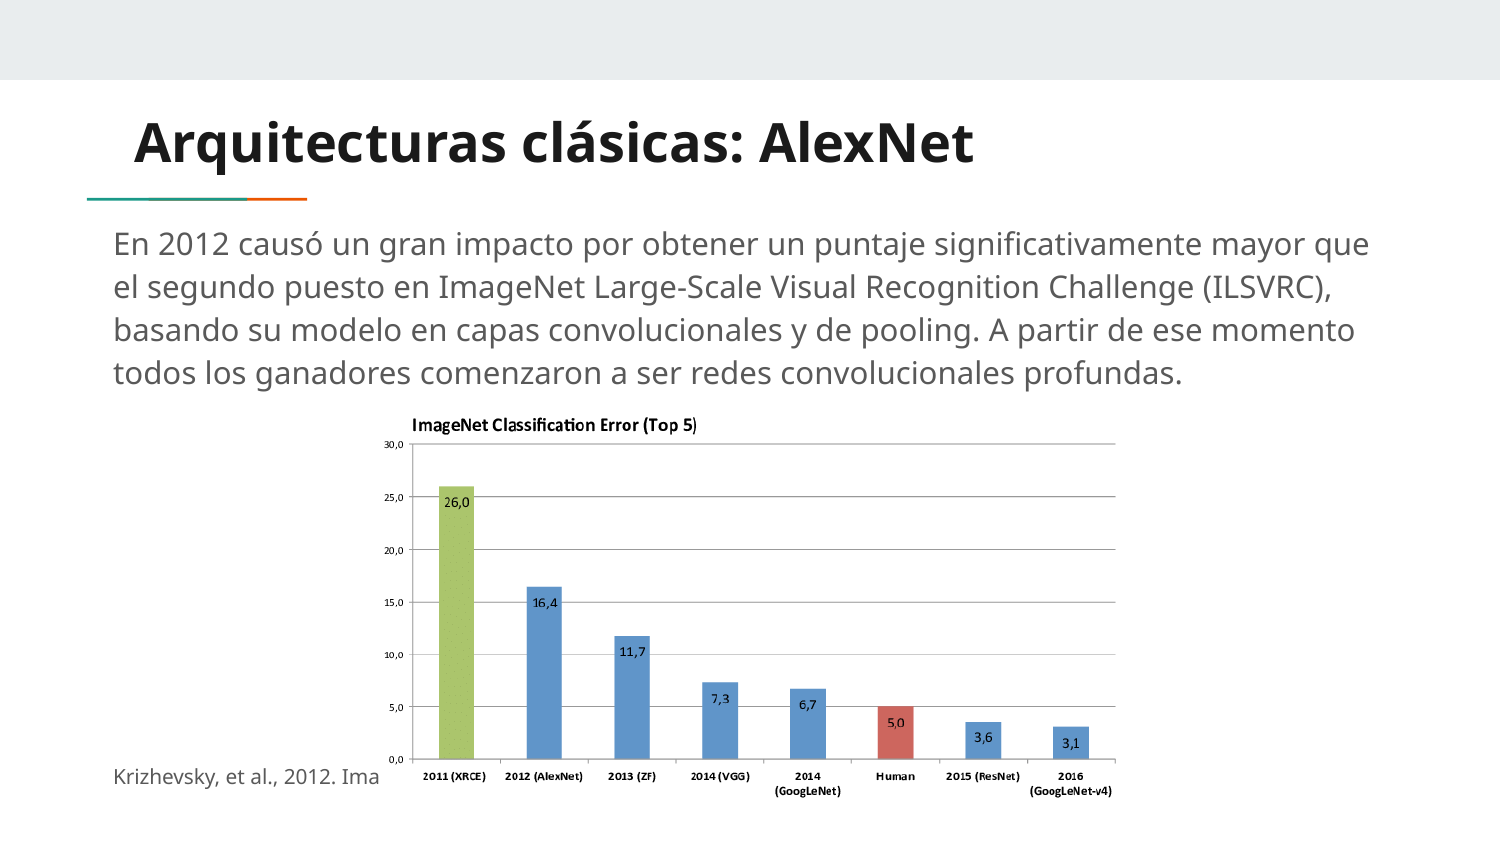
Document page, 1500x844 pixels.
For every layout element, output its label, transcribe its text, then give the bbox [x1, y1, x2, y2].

title Arquitecturas clásicas: AlexNet [119, 93, 1381, 181]
picture [380, 414, 1120, 799]
list En 2012 causó un gran impacto por obtener un puntaje significativamente mayor que el segundo puesto en ImageNet Large-Scale Visual Recognition Challenge (ILSVRC), basando su modelo en capas convolucionales y de pooling. A partir de ese momento todos los ganadores comenzaron a ser redes convolucionales profundas. Krizhevsky, et al., 2012. ImageNet Classification with Deep Convolutional Neural Networks. Link [98, 203, 1419, 844]
